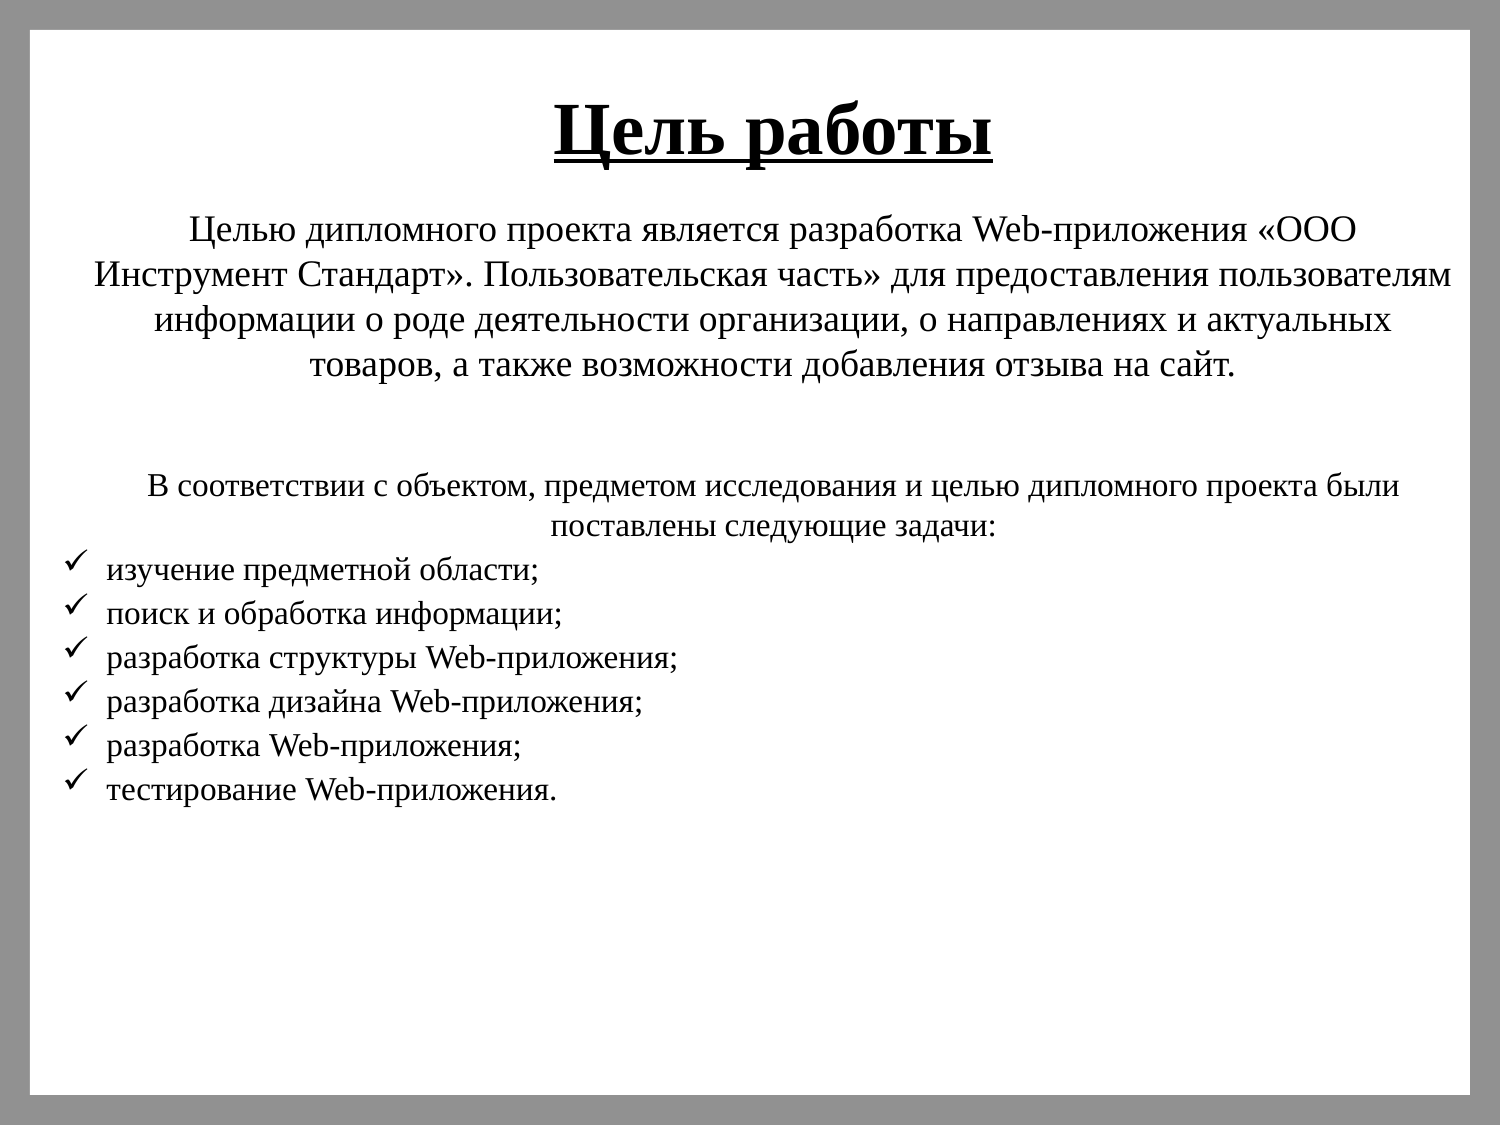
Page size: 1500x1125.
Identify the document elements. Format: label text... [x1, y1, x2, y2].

text_box Цель работы [538, 72, 1009, 177]
text_box Целью дипломного проекта является разработка Web-приложения «ООО Инструмент Стандарт». Пользовательская часть» для предоставления пользователям информации о роде деятельности организации, о направлениях и актуальных товаров, а также возможности добавления отзыва на сайт. [76, 196, 1471, 391]
text_box В соответствии с объектом, предметом исследования и целью дипломного проекта были поставлены следующие задачи: изучение предметной области; поиск и обработка информации; разработка структуры Web-приложения; разработка дизайна Web-приложения; разработка Web-приложения; тестирование Web-приложения. [47, 456, 1500, 858]
